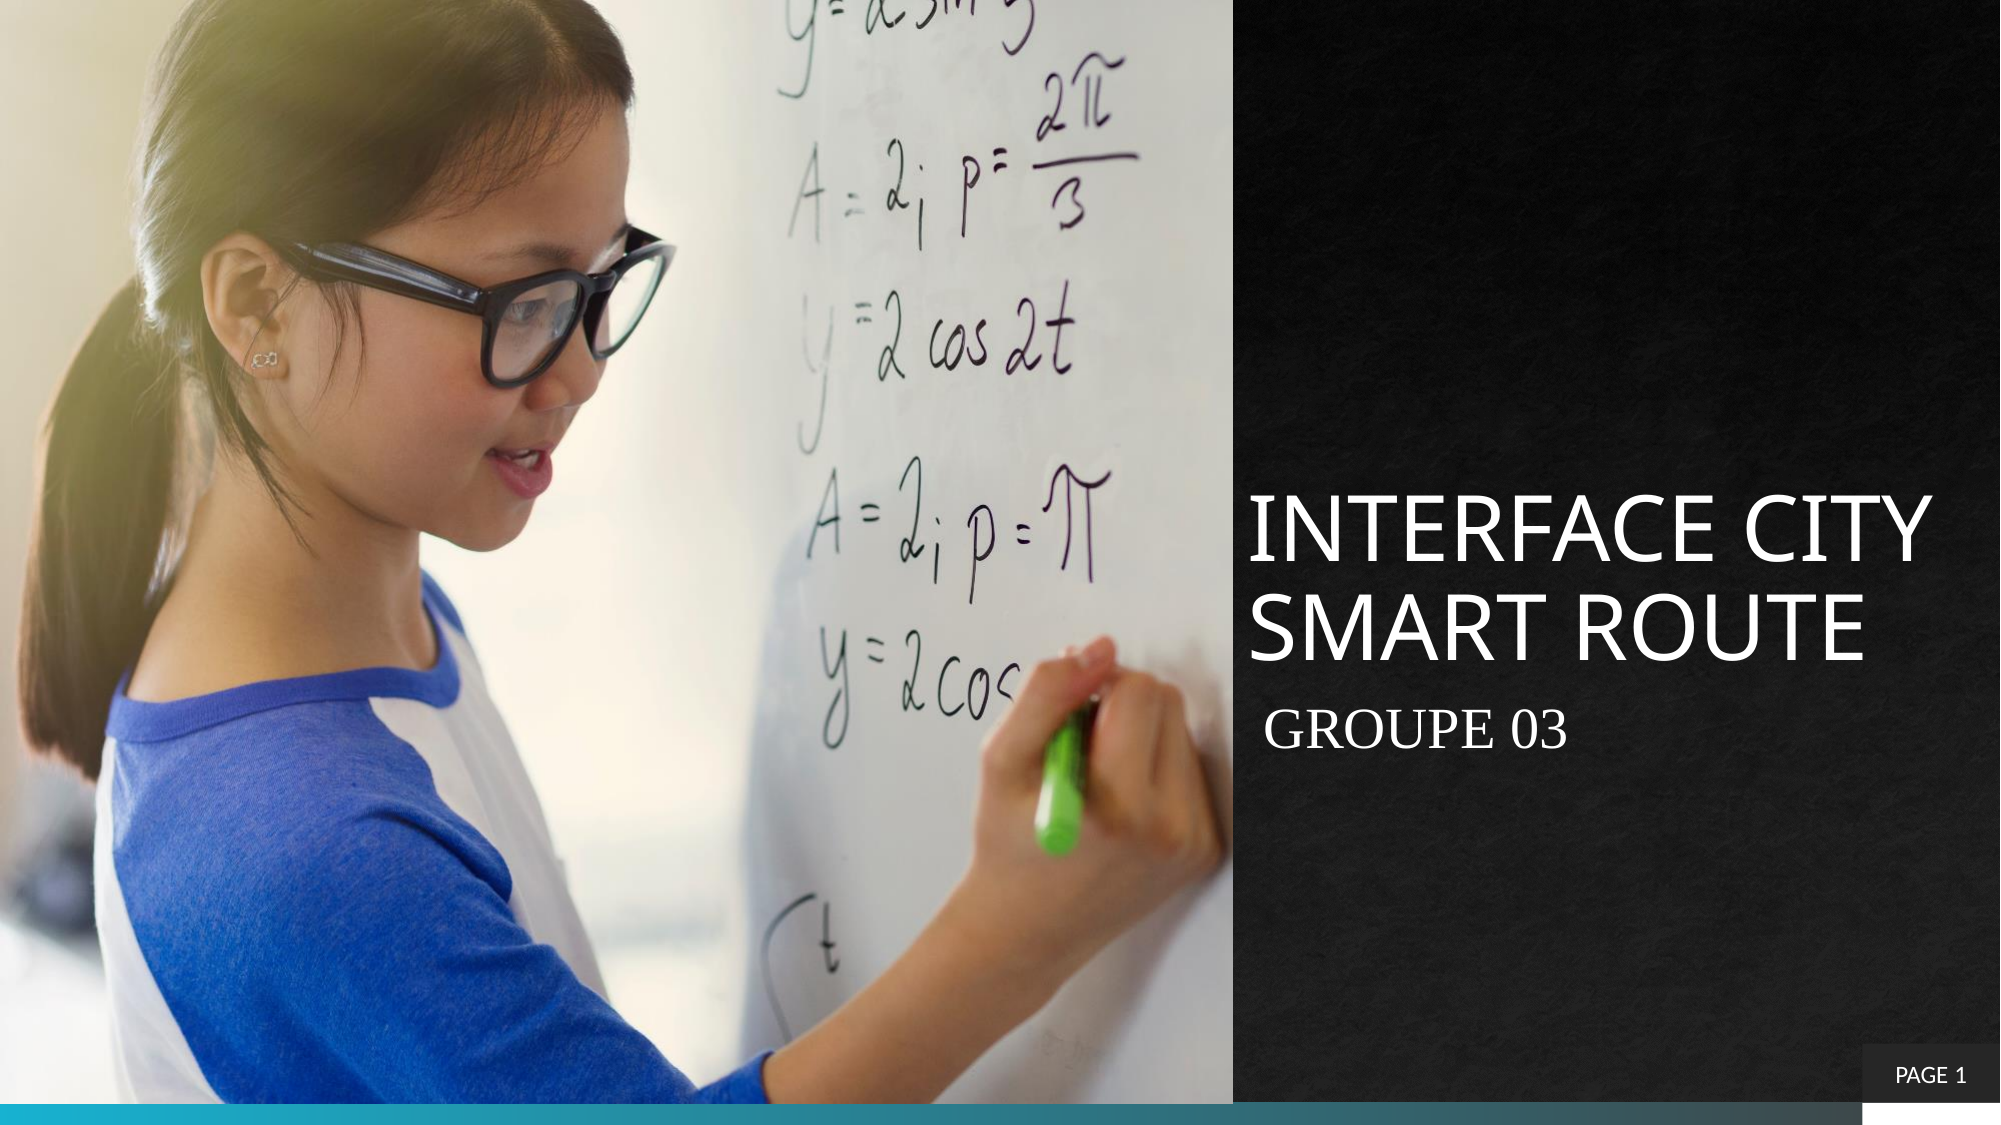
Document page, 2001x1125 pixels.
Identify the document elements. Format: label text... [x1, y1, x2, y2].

list GROUPE 03 [1248, 690, 1892, 803]
slide_number PAGE 1 [1862, 1043, 2000, 1103]
picture [0, 0, 2000, 1104]
title INTERFACE CITY SMART ROUTE [1233, 472, 2000, 691]
